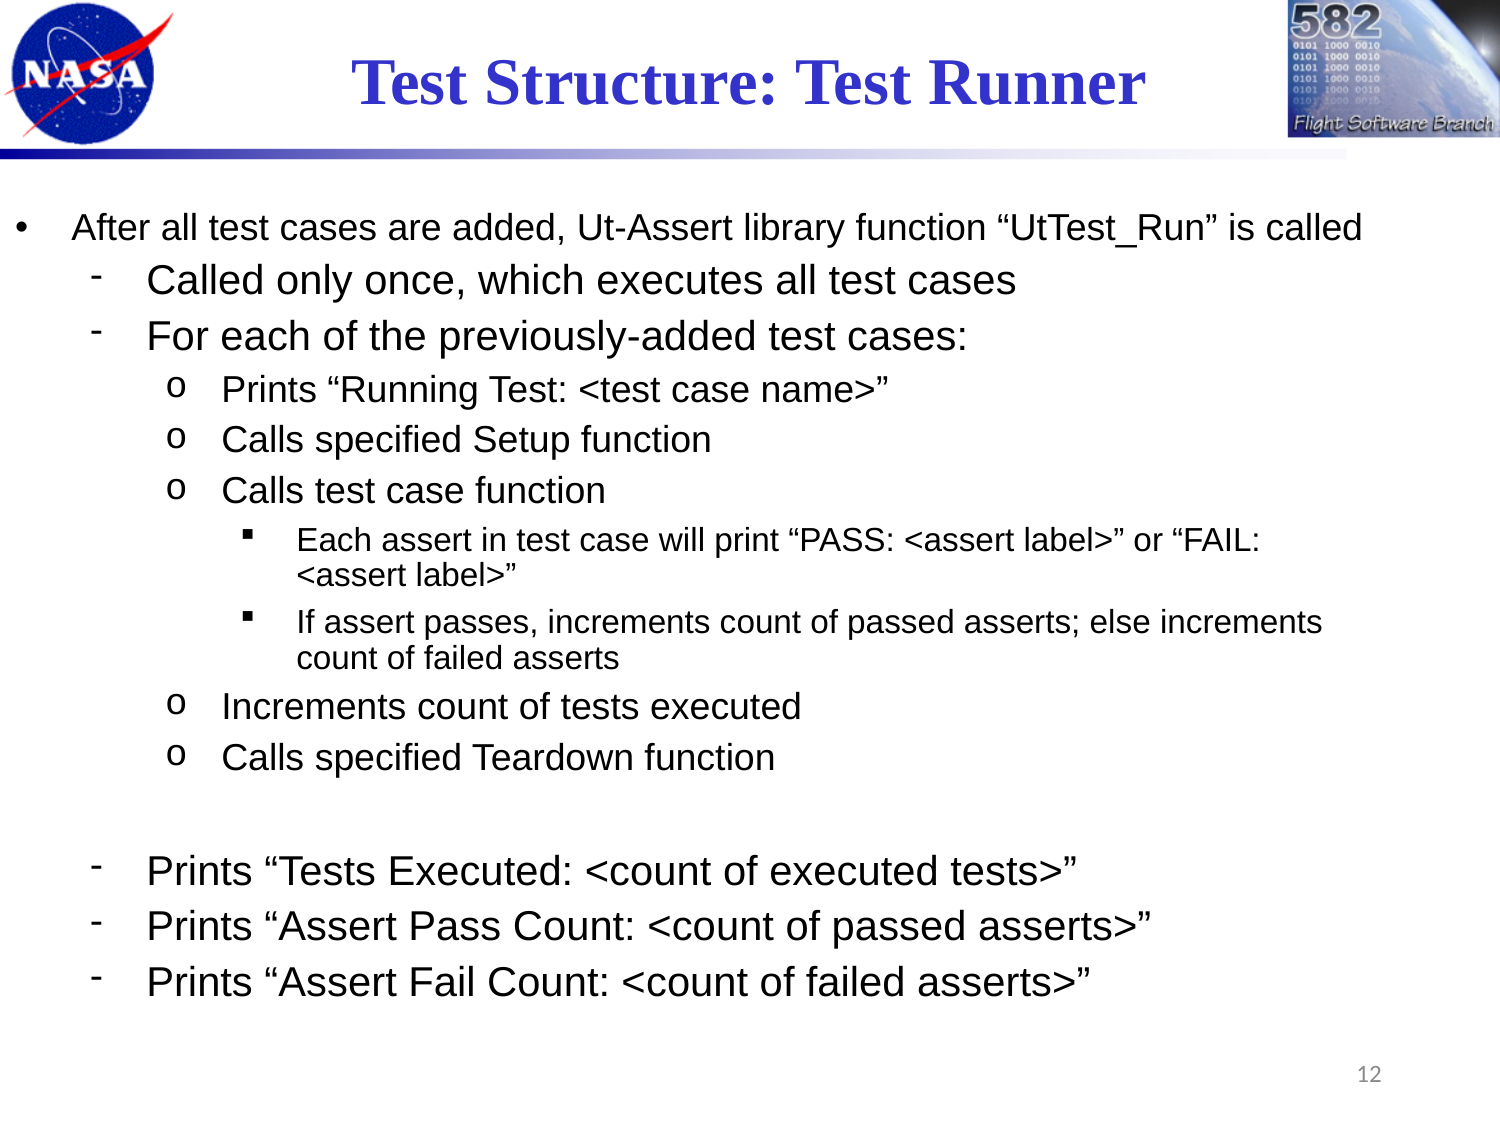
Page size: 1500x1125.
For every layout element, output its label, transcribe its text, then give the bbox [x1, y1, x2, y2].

list After all test cases are added, Ut-Assert library function “UtTest_Run” is called Called only once, which executes all test cases For each of the previously-added test cases: Prints “Running Test: <test case name>” Calls specified Setup function Calls test case function Each assert in test case will print “PASS: <assert label>” or “FAIL: <assert label>” If assert passes, increments count of passed asserts; else increments count of failed asserts Increments count of tests executed Calls specified Teardown function Prints “Tests Executed: <count of executed tests>” Prints “Assert Pass Count: <count of passed asserts>” Prints “Assert Fail Count: <count of failed asserts>” [0, 200, 1397, 1125]
picture [0, 0, 1500, 1125]
slide_number 12 [1059, 1042, 1397, 1103]
title Test Structure: Test Runner [103, 0, 1397, 192]
